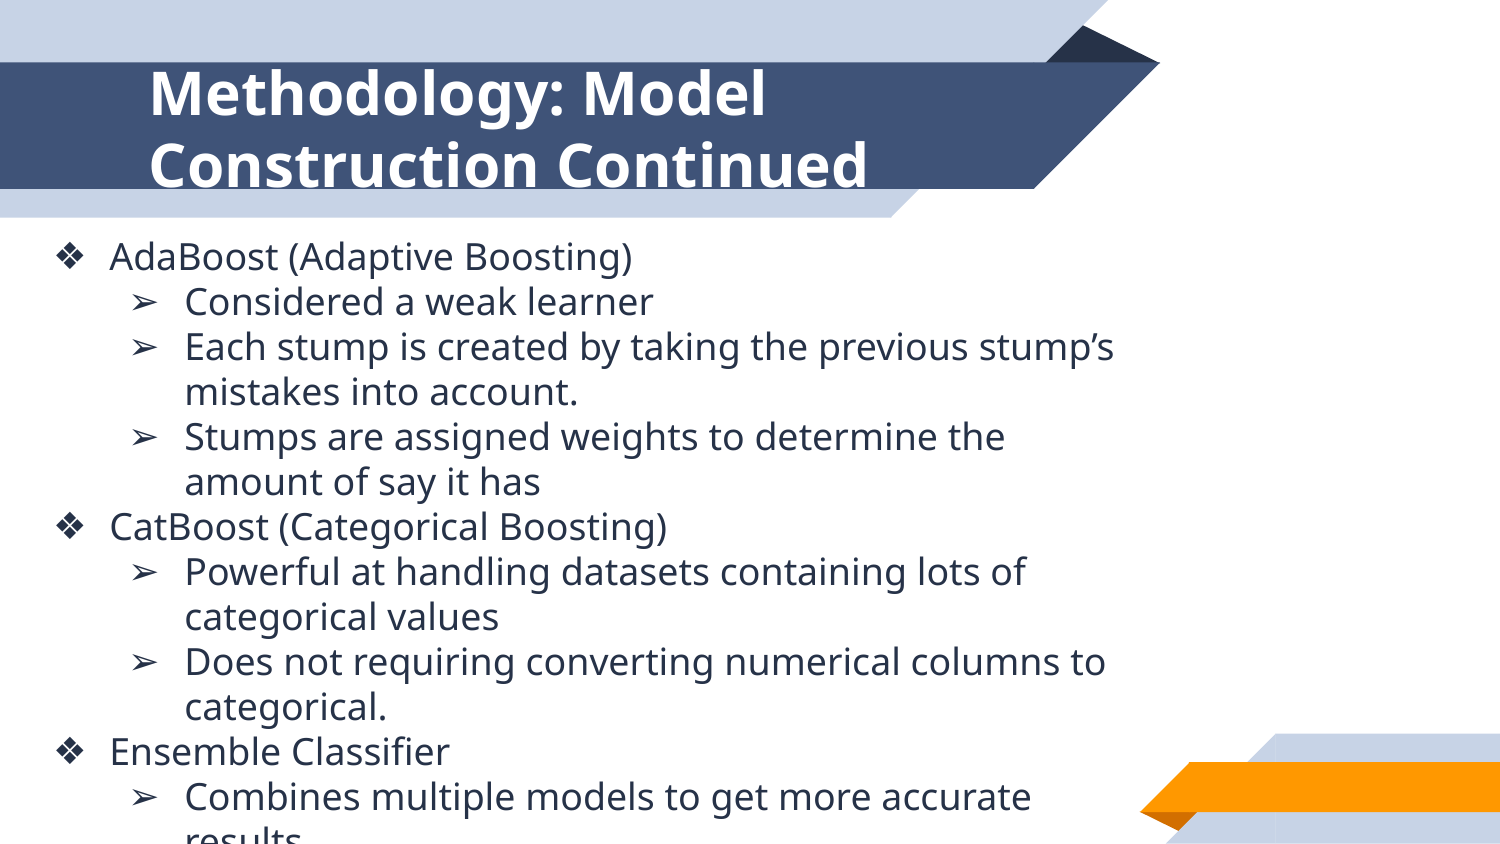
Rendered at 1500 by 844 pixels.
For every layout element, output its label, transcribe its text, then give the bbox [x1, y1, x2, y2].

title Methodology: Model Construction Continued [133, 64, 1035, 190]
list AdaBoost (Adaptive Boosting) Considered a weak learner Each stump is created by taking the previous stump’s mistakes into account. Stumps are assigned weights to determine the amount of say it has CatBoost (Categorical Boosting) Powerful at handling datasets containing lots of categorical values Does not requiring converting numerical columns to categorical. Ensemble Classifier Combines multiple models to get more accurate results An average of the results of each model is combined [19, 217, 1140, 837]
